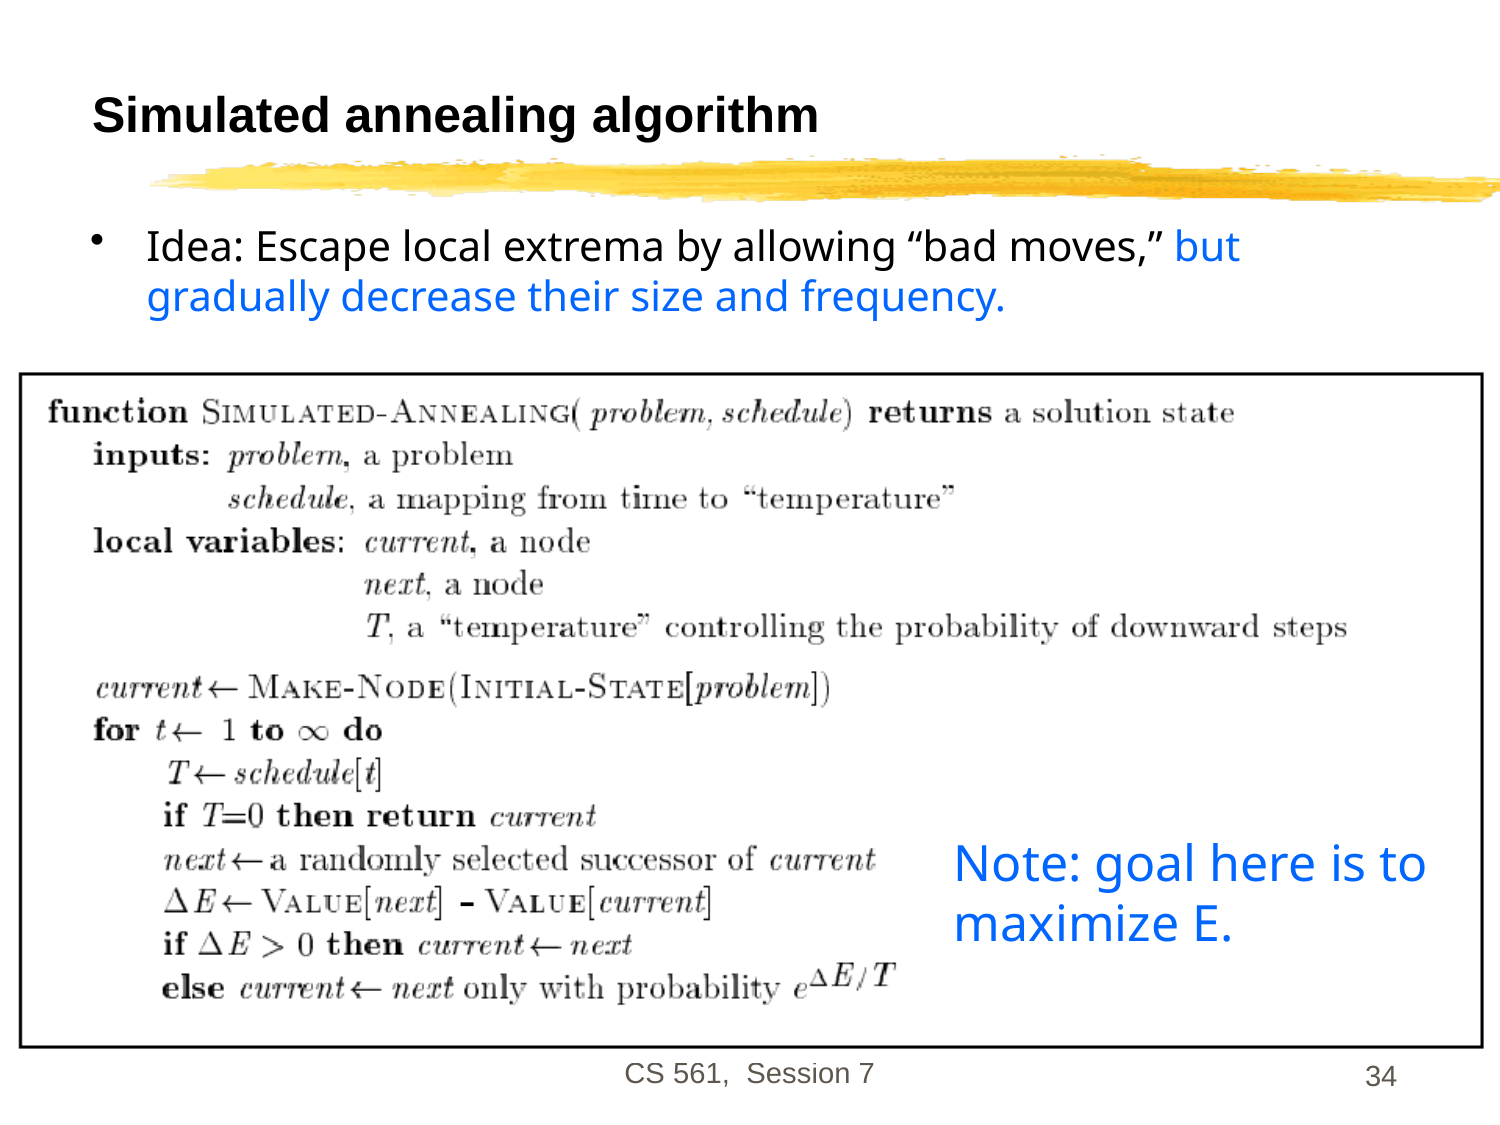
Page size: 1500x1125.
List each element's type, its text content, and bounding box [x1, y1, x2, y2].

list Idea: Escape local extrema by allowing “bad moves,” but gradually decrease their size and frequency. [74, 212, 1417, 356]
slide_number 34 [1099, 1072, 1413, 1101]
title Simulated annealing algorithm [76, 37, 1415, 151]
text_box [2, 357, 1498, 1063]
footer CS 561, Session 7 [512, 1072, 988, 1098]
picture [150, 149, 1500, 213]
